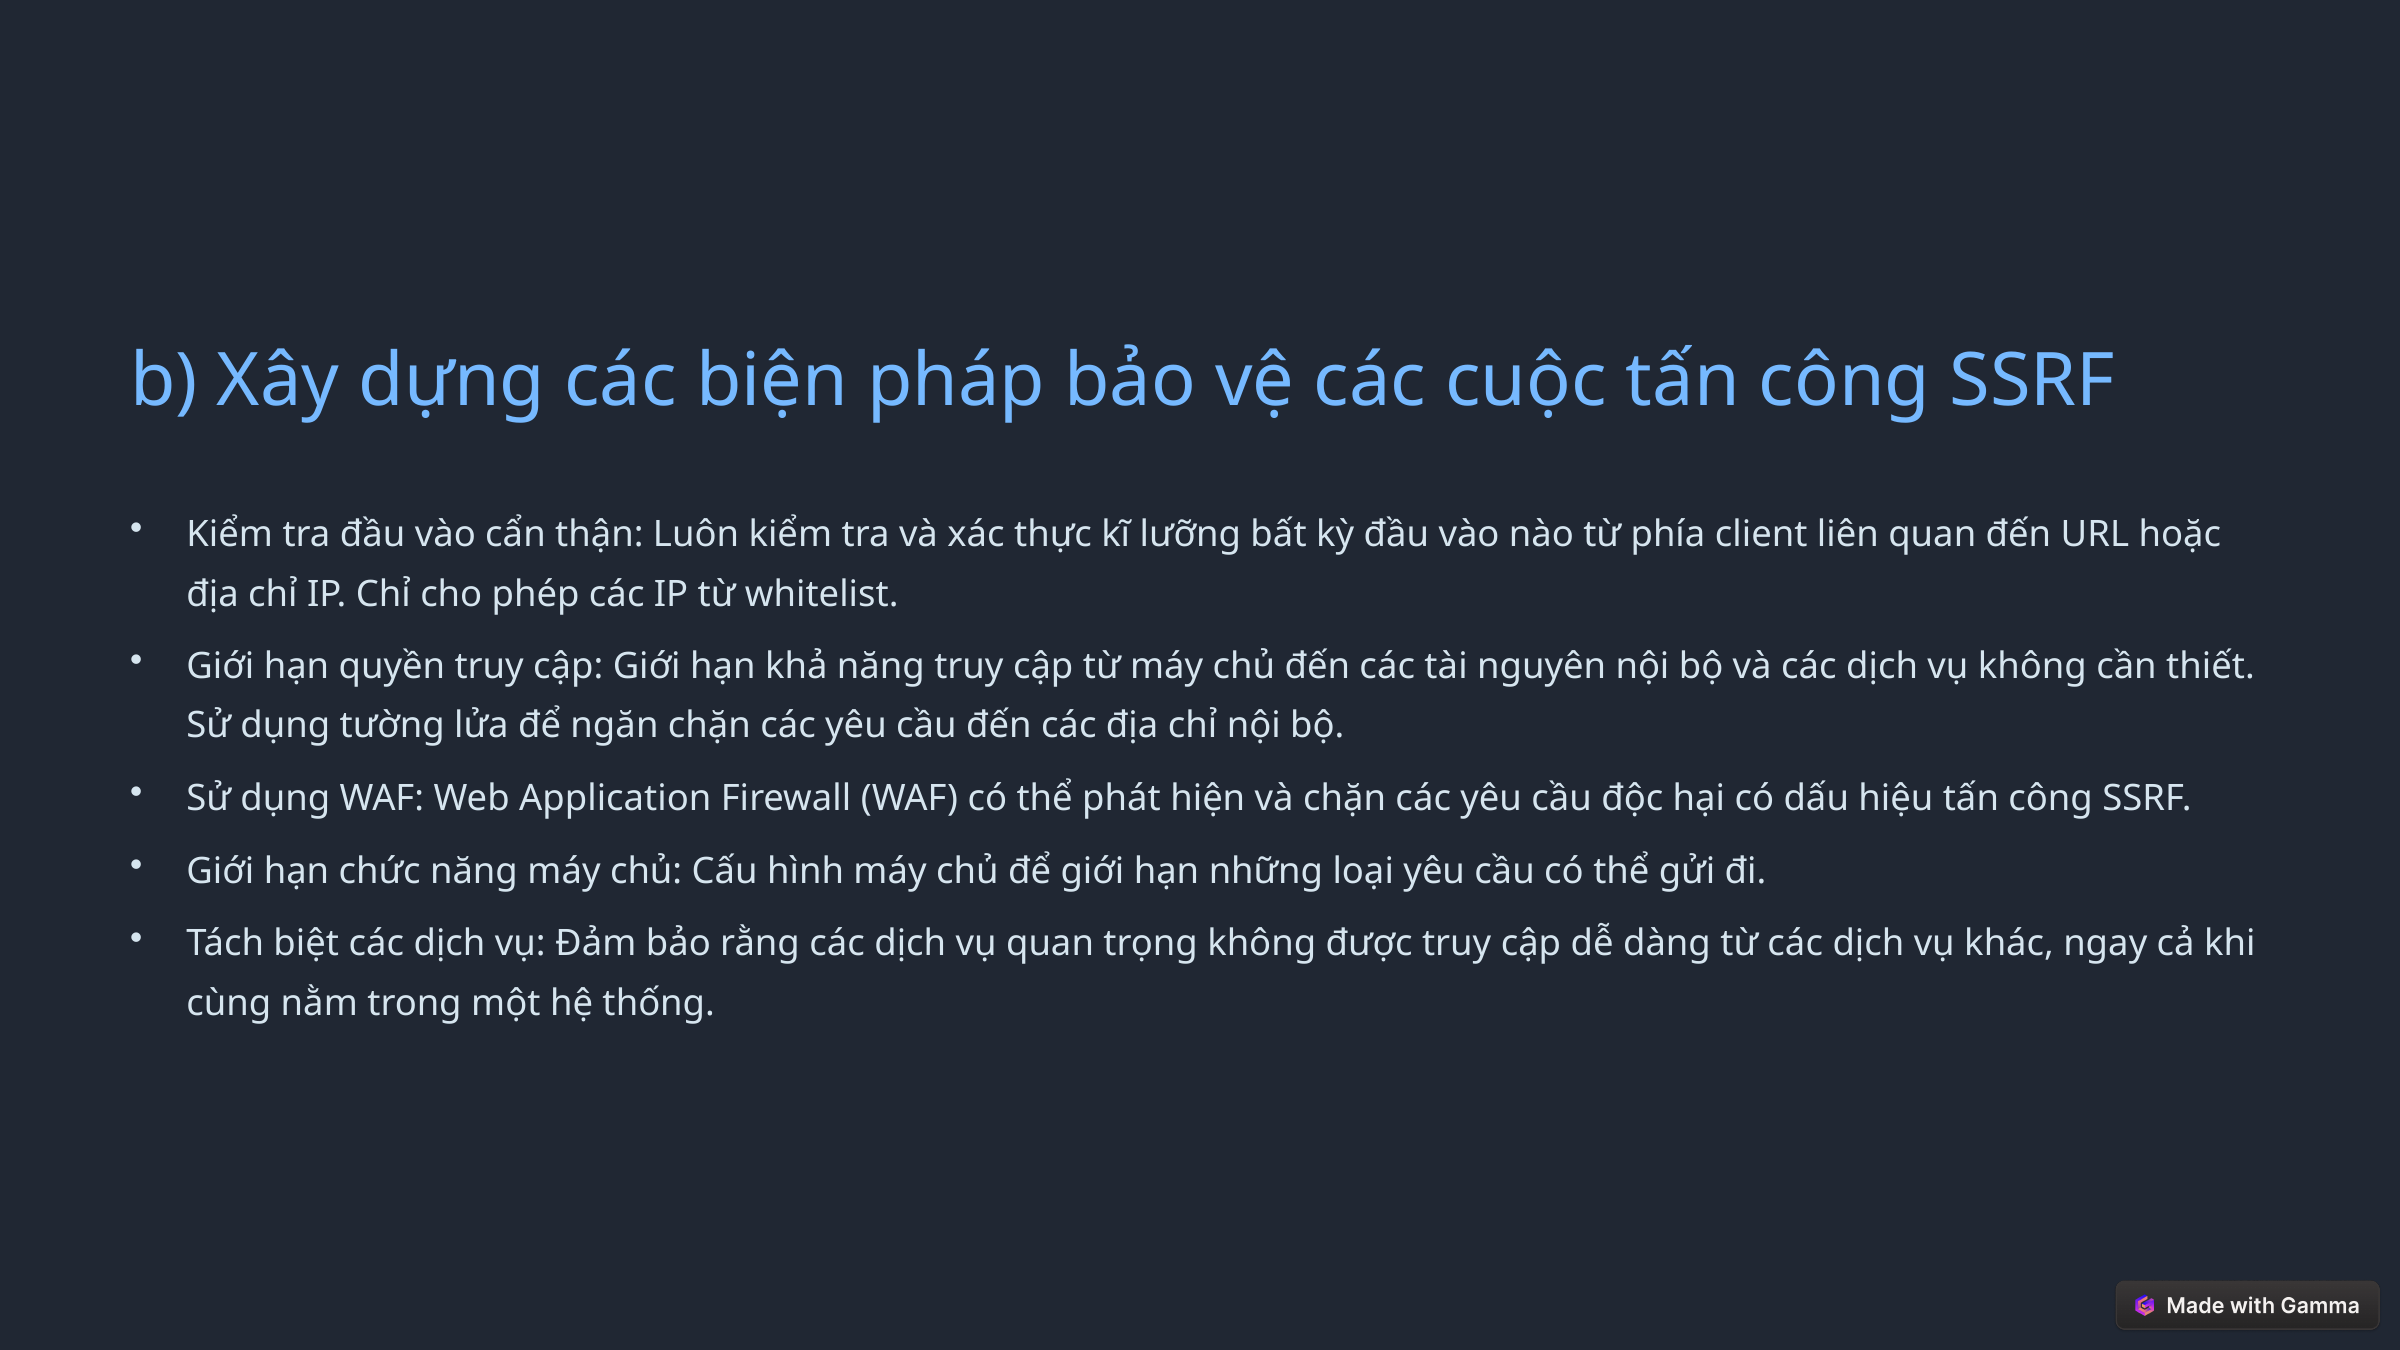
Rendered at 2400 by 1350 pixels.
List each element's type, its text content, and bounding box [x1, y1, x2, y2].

text_box Giới hạn quyền truy cập: Giới hạn khả năng truy cập từ máy chủ đến các tài nguyên nội bộ và các dịch vụ không cần thiết. Sử dụng tường lửa để ngăn chặn các yêu cầu đến các địa chỉ nội bộ. [130, 626, 2270, 746]
text_box b) Xây dựng các biện pháp bảo vệ các cuộc tấn công SSRF [130, 327, 2147, 421]
text_box Tách biệt các dịch vụ: Đảm bảo rằng các dịch vụ quan trọng không được truy cập dễ dàng từ các dịch vụ khác, ngay cả khi cùng nằm trong một hệ thống. [130, 903, 2270, 1023]
text_box Giới hạn chức năng máy chủ: Cấu hình máy chủ để giới hạn những loại yêu cầu có thể gửi đi. [130, 831, 2270, 891]
picture [2106, 1271, 2389, 1339]
text_box Sử dụng WAF: Web Application Firewall (WAF) có thể phát hiện và chặn các yêu cầu độc hại có dấu hiệu tấn công SSRF. [130, 758, 2270, 819]
text_box Kiểm tra đầu vào cẩn thận: Luôn kiểm tra và xác thực kĩ lưỡng bất kỳ đầu vào nào từ phía client liên quan đến URL hoặc địa chỉ IP. Chỉ cho phép các IP từ whitelist. [130, 494, 2270, 614]
